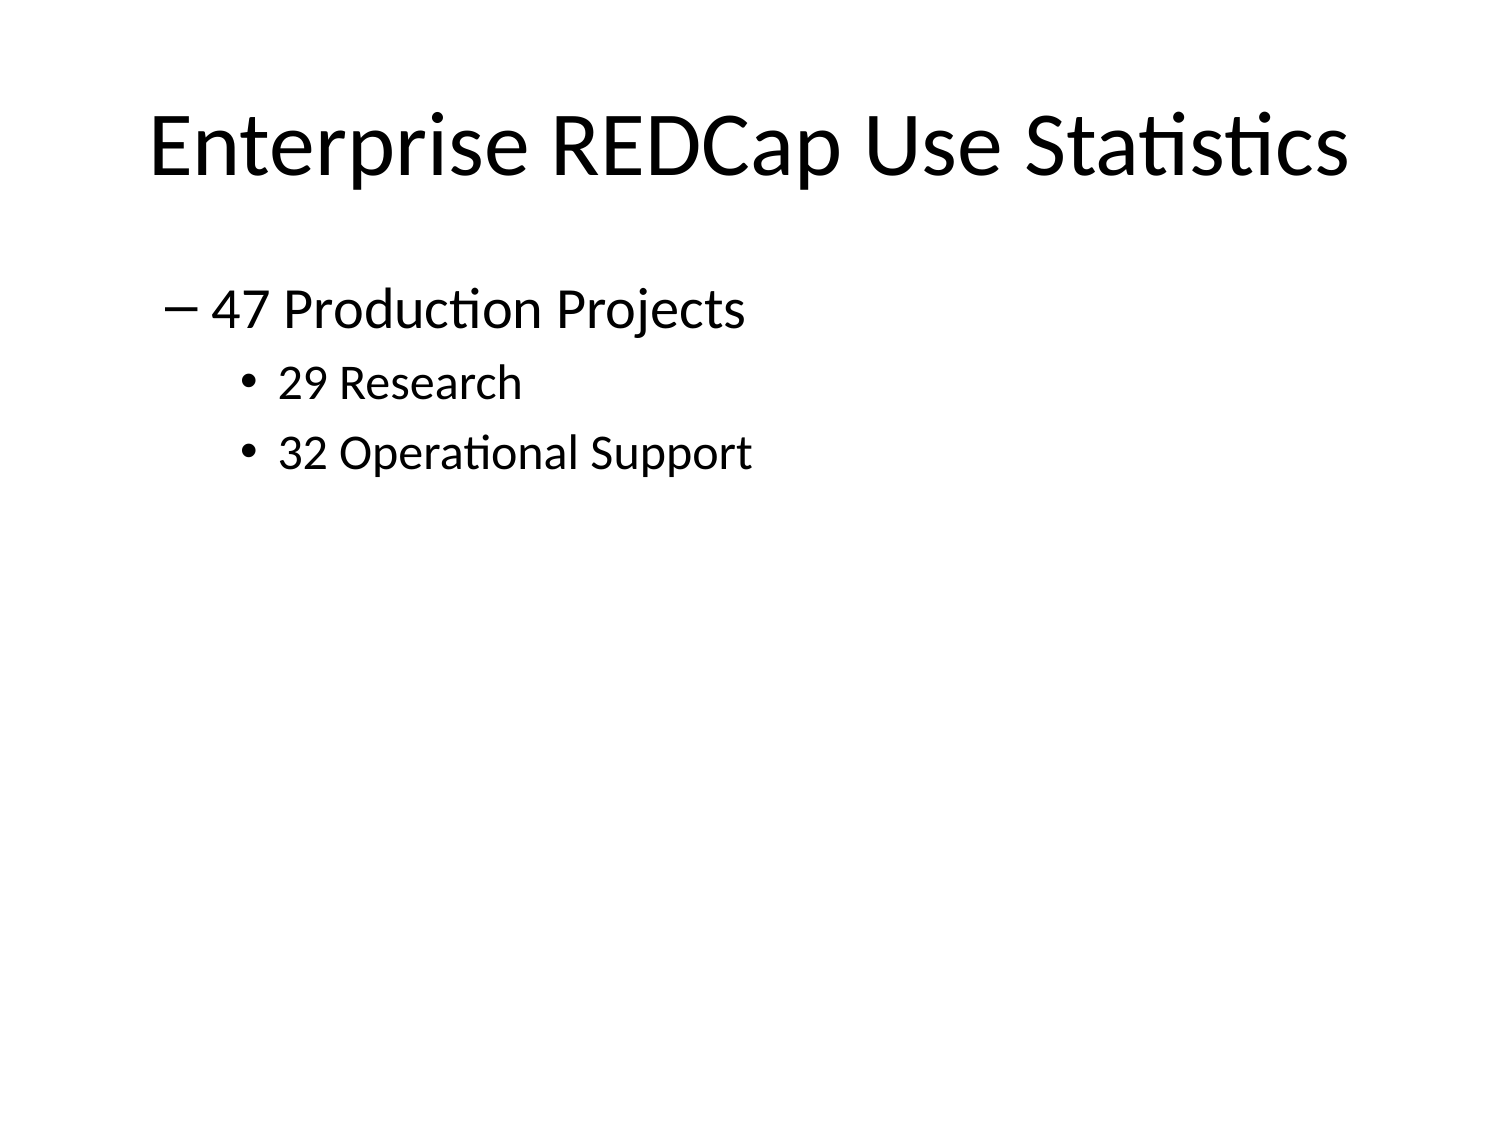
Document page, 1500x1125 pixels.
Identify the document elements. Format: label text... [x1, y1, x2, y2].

list 47 Production Projects 29 Research 32 Operational Support [75, 262, 1425, 1113]
title Enterprise REDCap Use Statistics [75, 45, 1425, 233]
